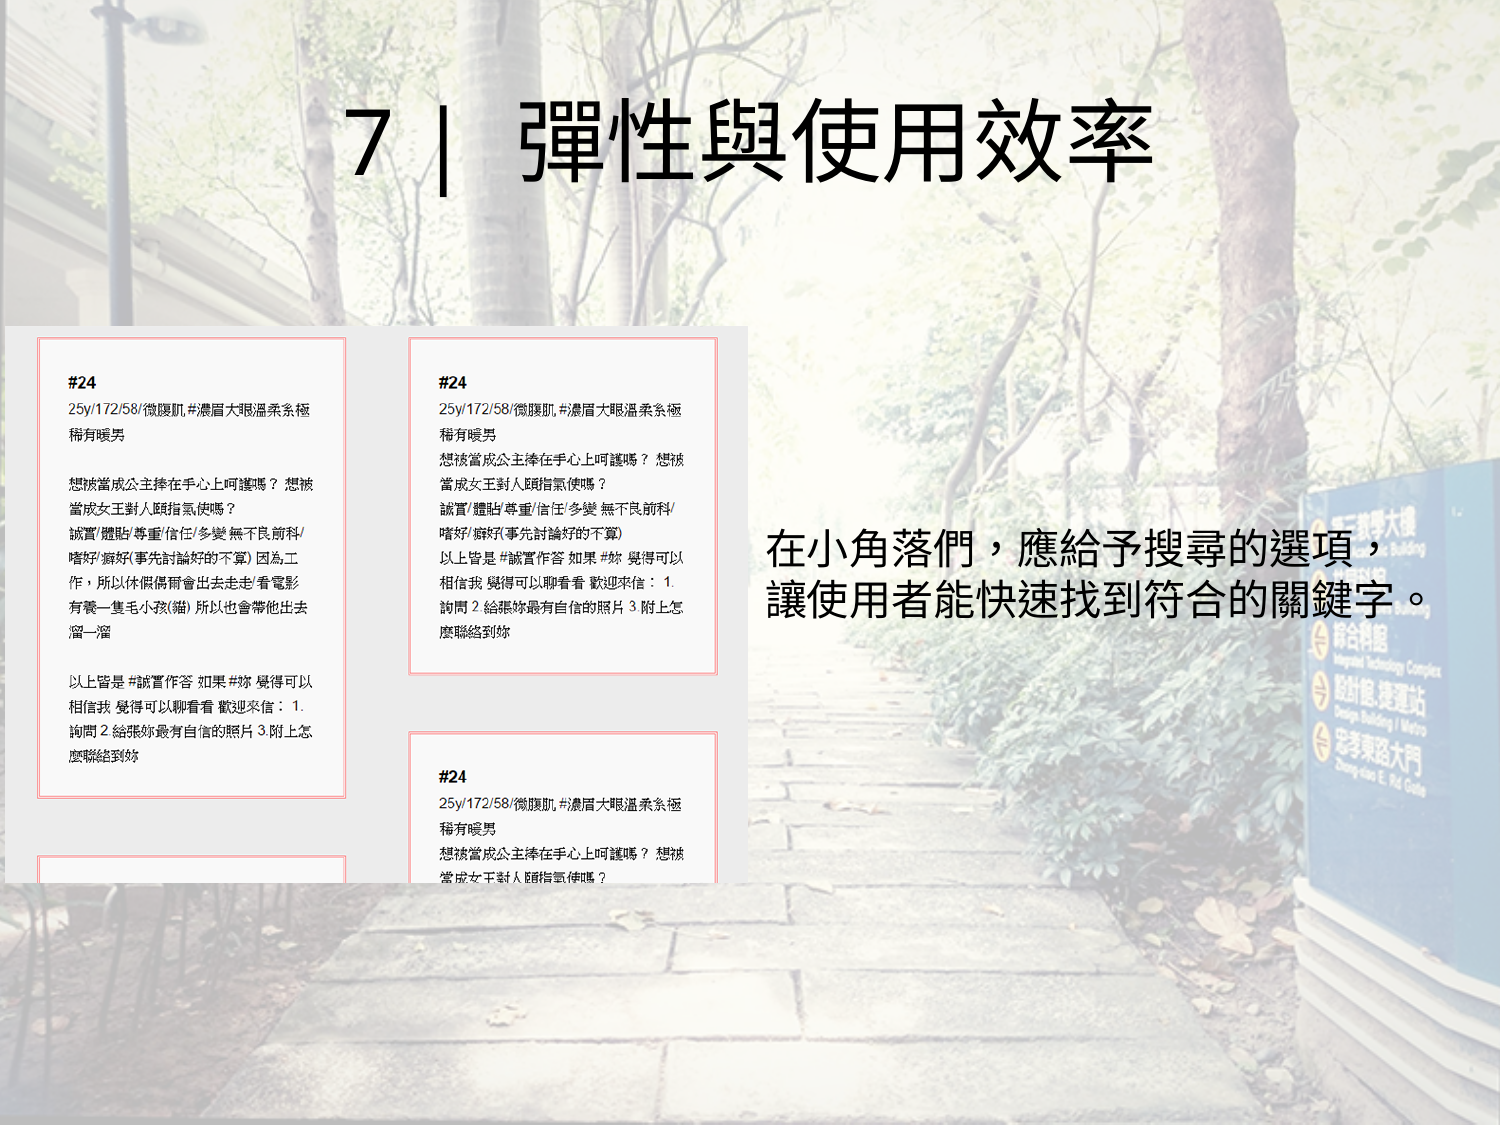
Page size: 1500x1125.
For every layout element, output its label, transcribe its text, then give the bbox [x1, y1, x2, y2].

list 在小角落們，應給予搜尋的選項，讓使用者能快速找到符合的關鍵字。 [753, 515, 1425, 674]
picture [5, 325, 749, 883]
title 7 | 彈性與使用效率 [75, 45, 1425, 233]
